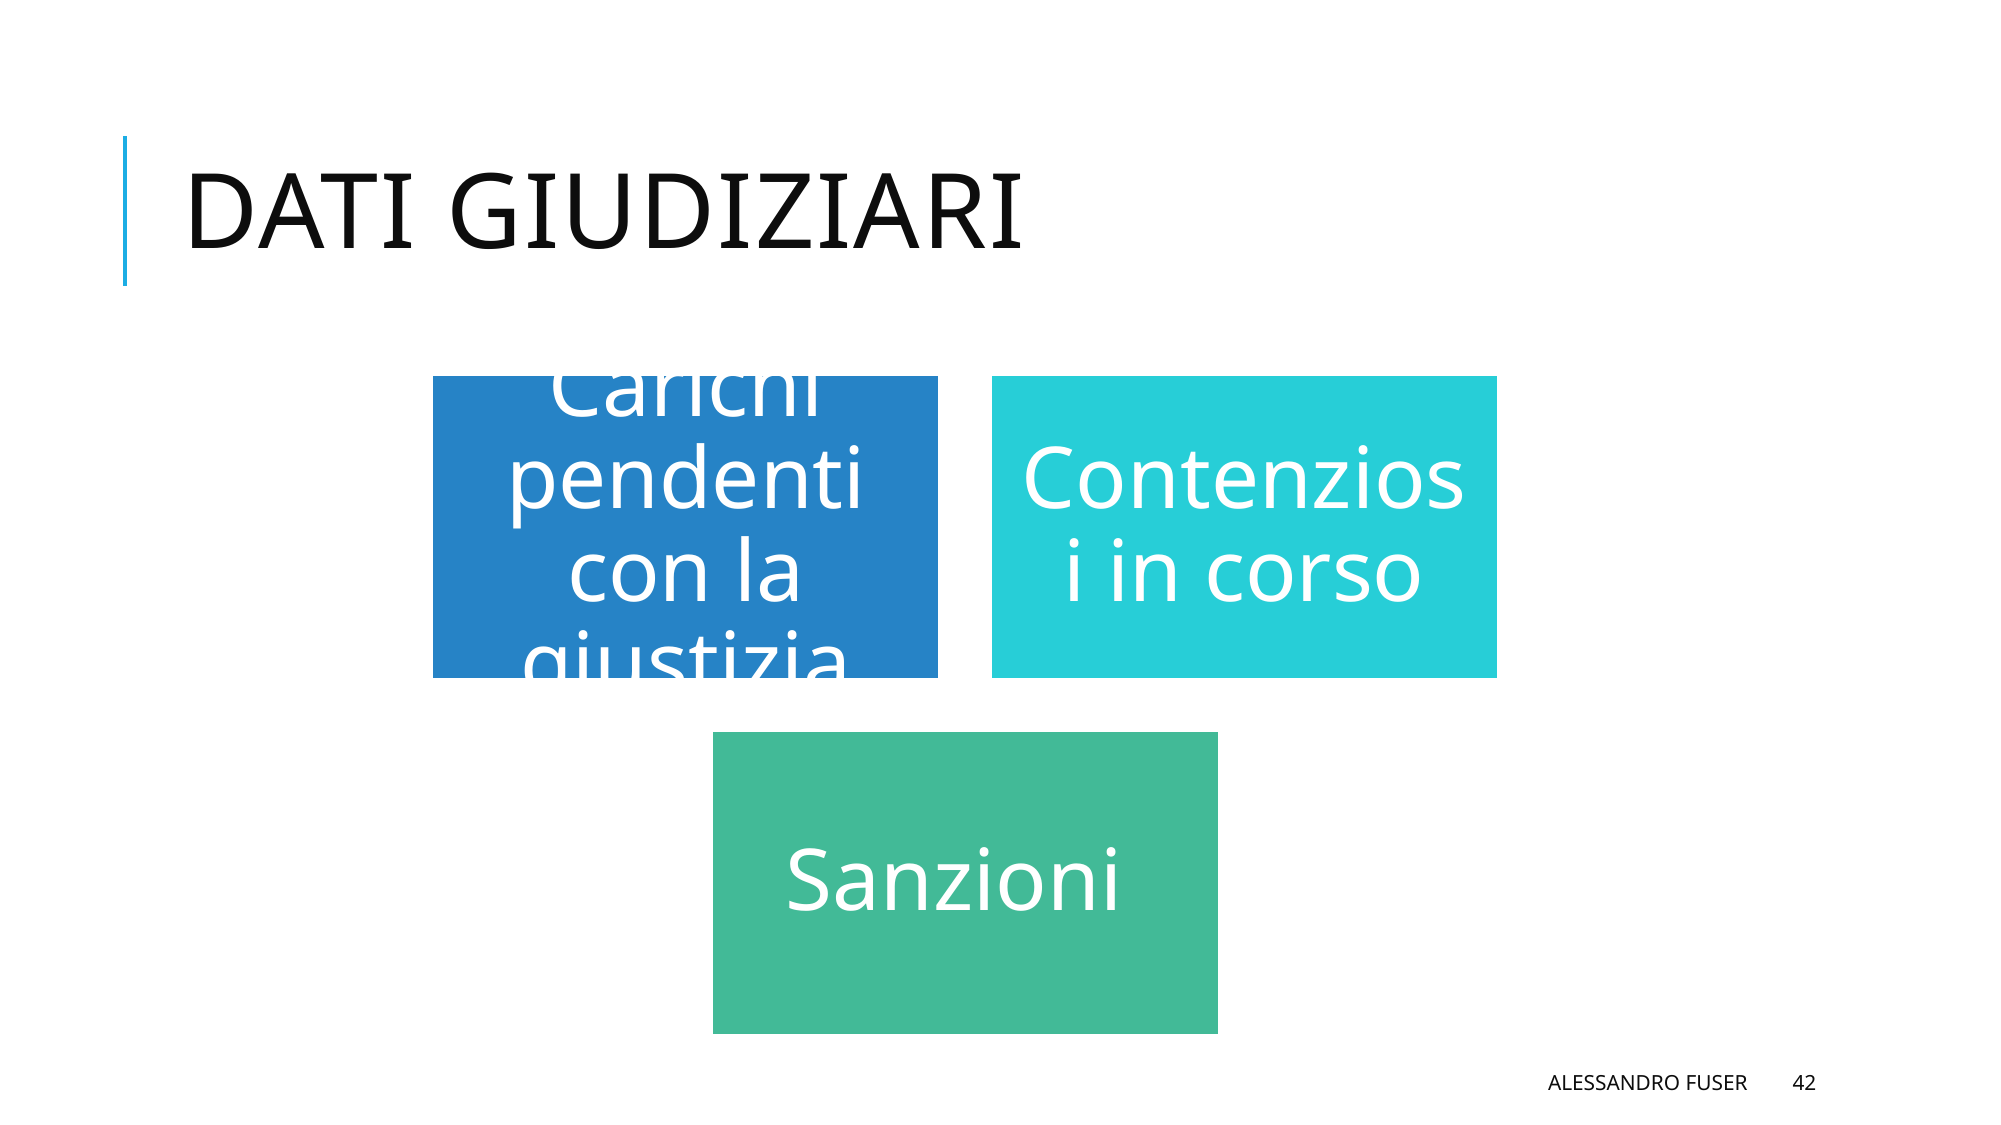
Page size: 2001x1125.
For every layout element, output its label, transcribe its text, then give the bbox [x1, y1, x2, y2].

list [167, 374, 1763, 1036]
slide_number 42 [1777, 1061, 1938, 1107]
footer Alessandro Fuser [794, 1061, 1763, 1107]
title Dati giudiziari [168, 96, 1763, 342]
